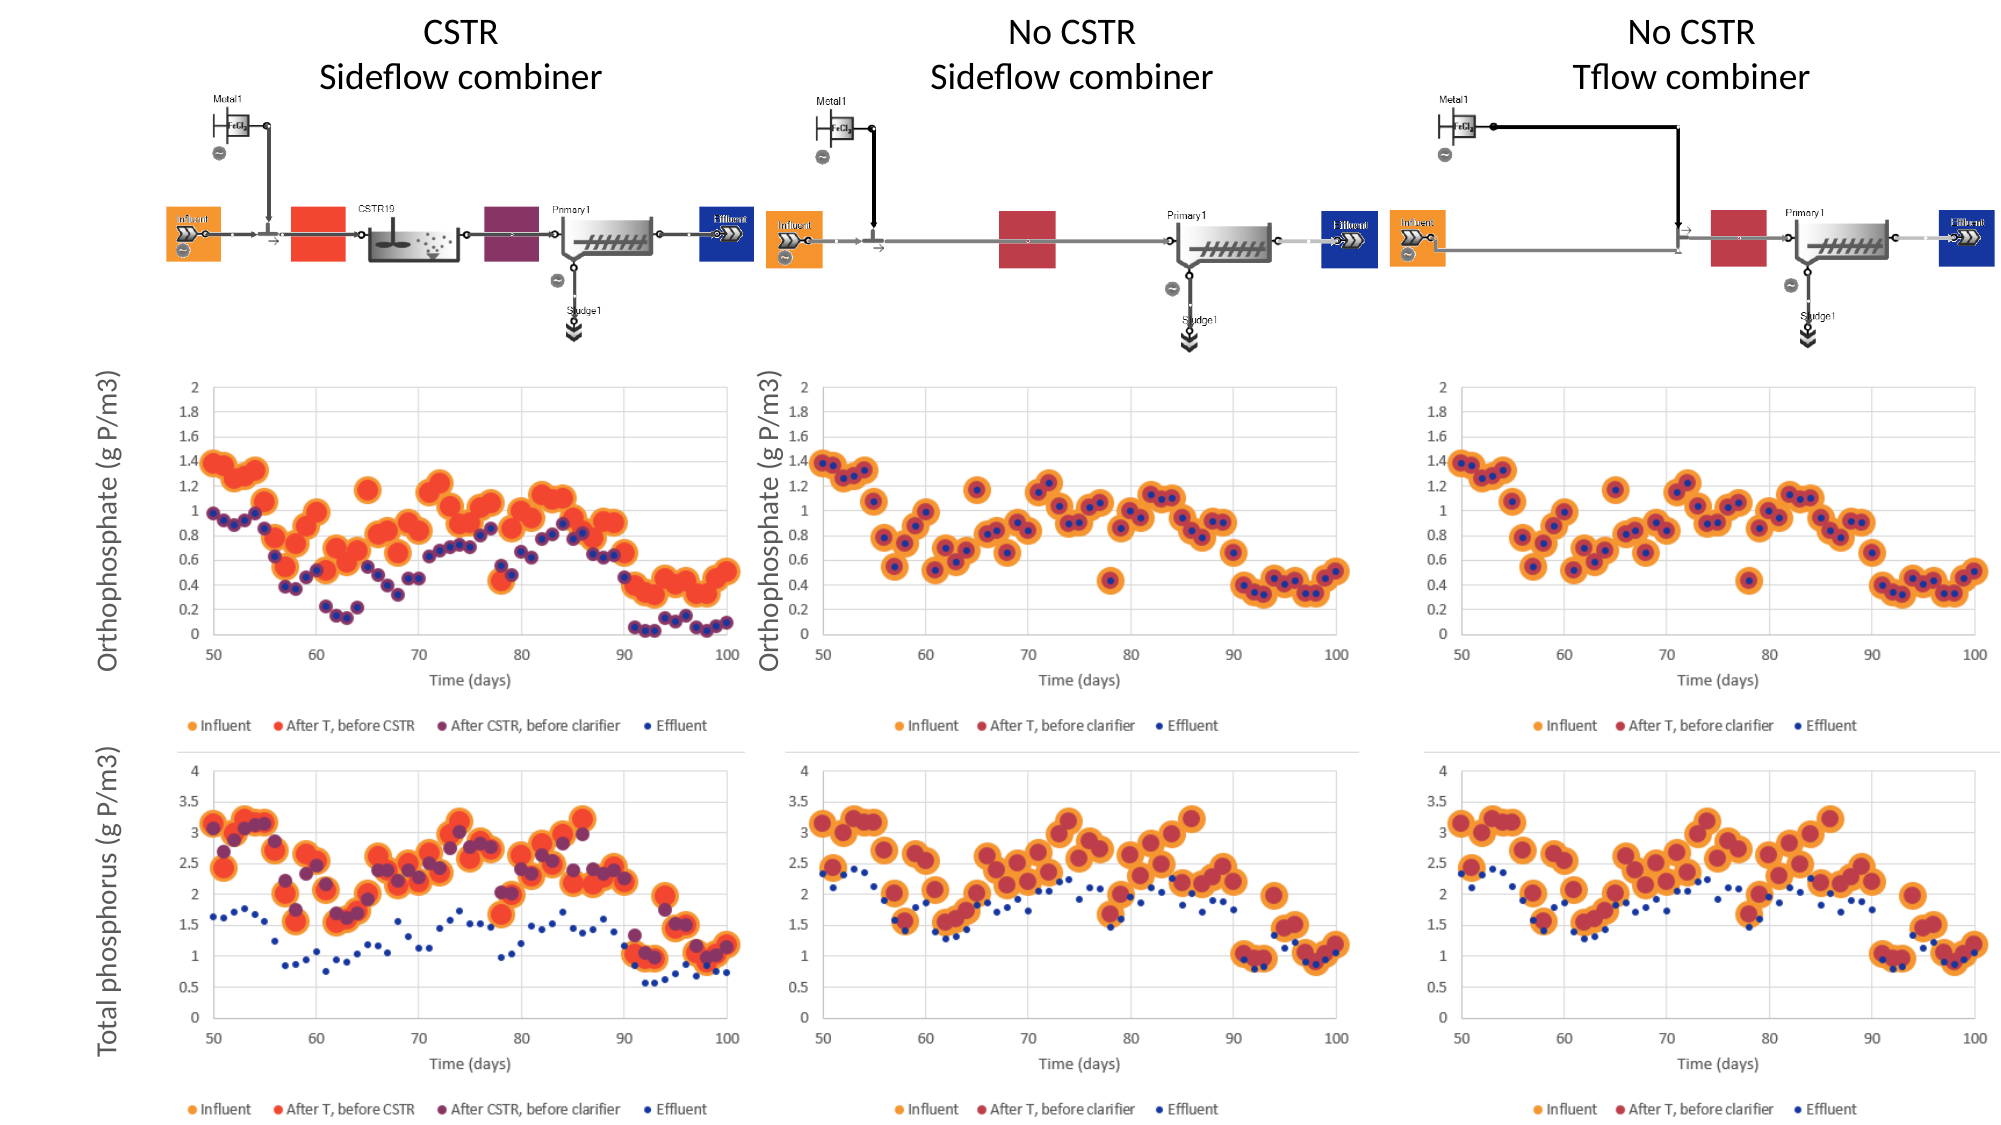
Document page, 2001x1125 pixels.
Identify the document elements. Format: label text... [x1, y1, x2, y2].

text_box Total phosphorus (g P/m3) [79, 730, 130, 1073]
picture [1424, 374, 2000, 1125]
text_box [766, 0, 1379, 365]
text_box Orthophosphate (g P/m3) [741, 357, 792, 688]
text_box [155, 0, 766, 357]
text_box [1383, 89, 2000, 363]
picture [177, 374, 745, 1125]
text_box No CSTR Tflow combiner [1557, 0, 1826, 89]
picture [785, 374, 1359, 1125]
text_box Orthophosphate (g P/m3) [80, 355, 130, 688]
